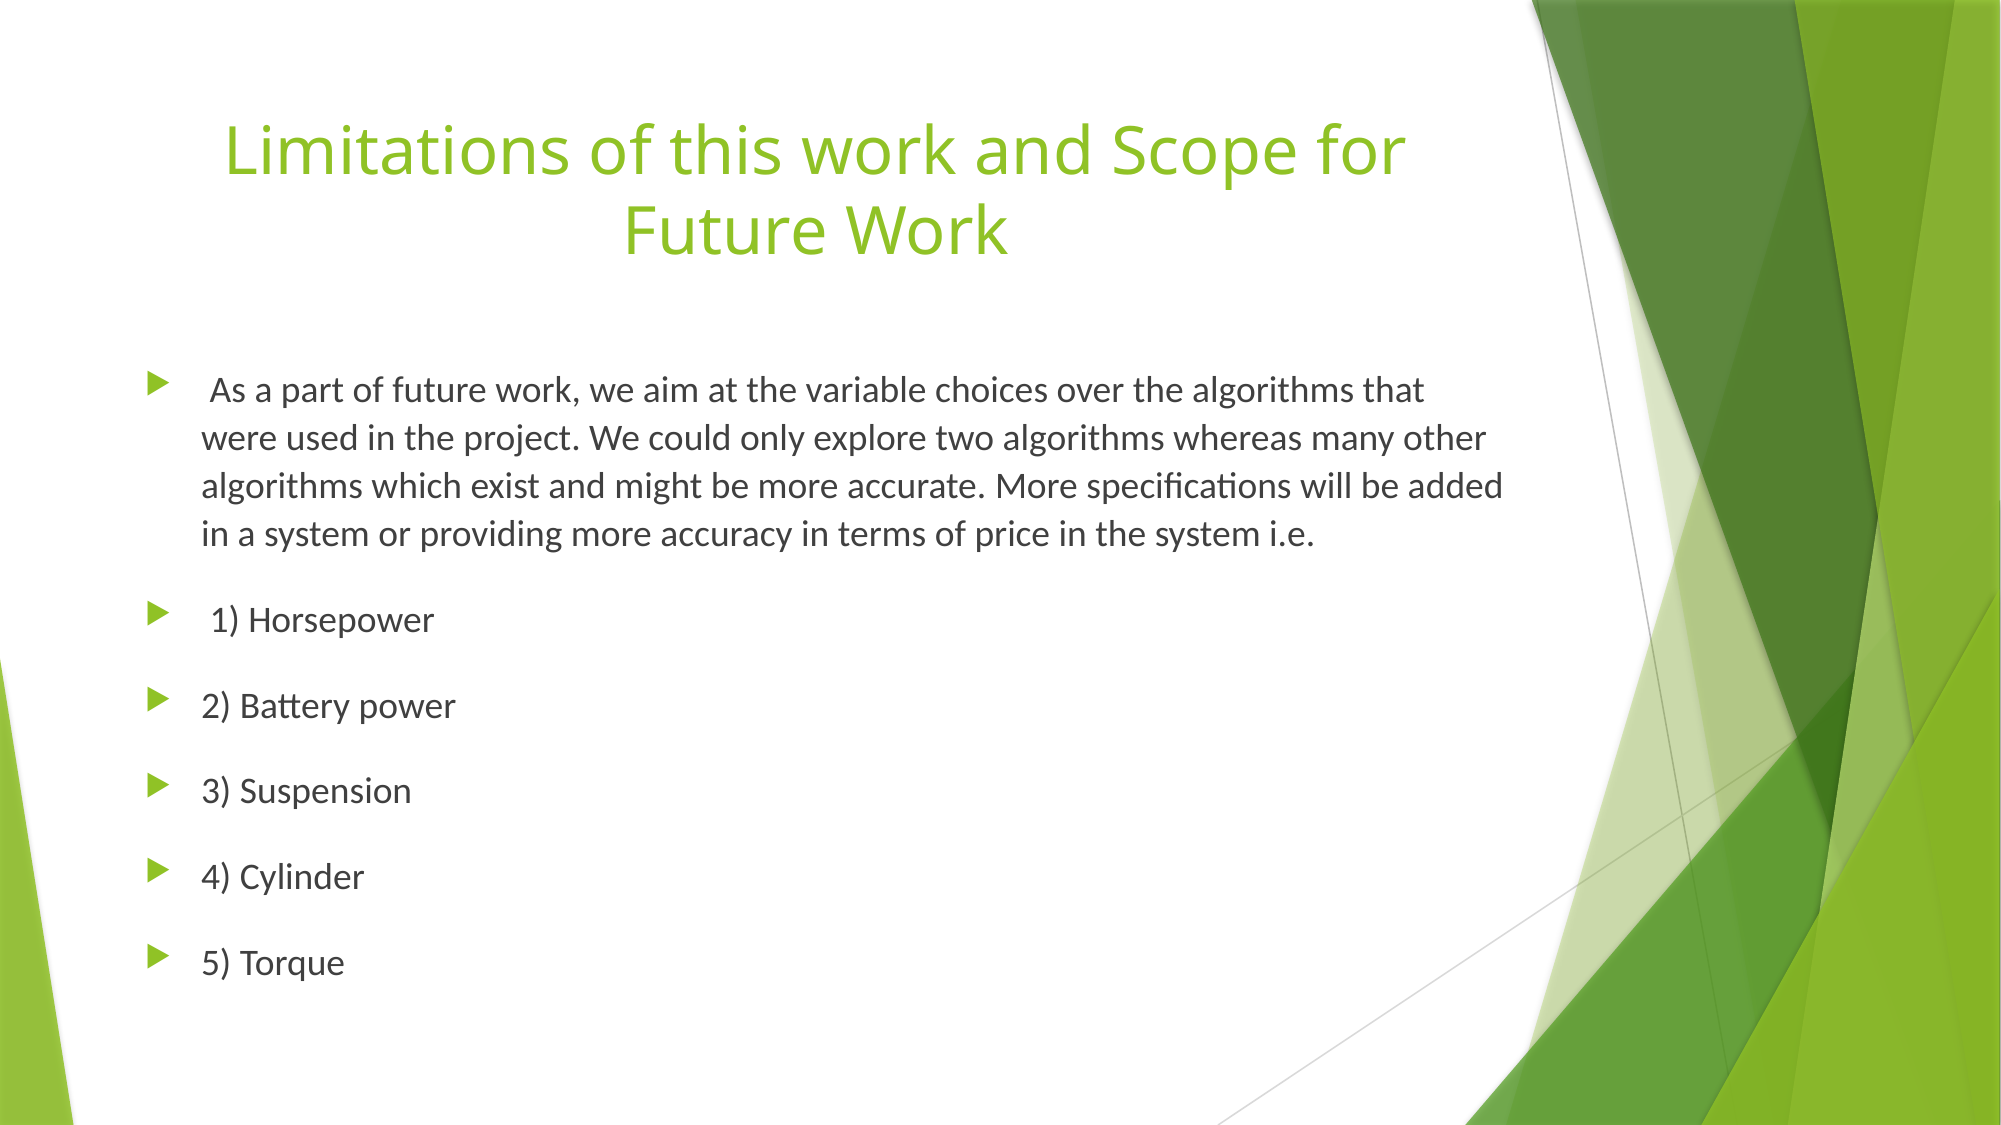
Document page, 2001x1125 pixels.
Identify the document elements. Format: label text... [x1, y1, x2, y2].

title Limitations of this work and Scope for Future Work [111, 99, 1522, 317]
list As a part of future work, we aim at the variable choices over the algorithms that were used in the project. We could only explore two algorithms whereas many other algorithms which exist and might be more accurate. More specifications will be added in a system or providing more accuracy in terms of price in the system i.e. 1) Horsepower 2) Battery power 3) Suspension 4) Cylinder 5) Torque [111, 354, 1522, 992]
